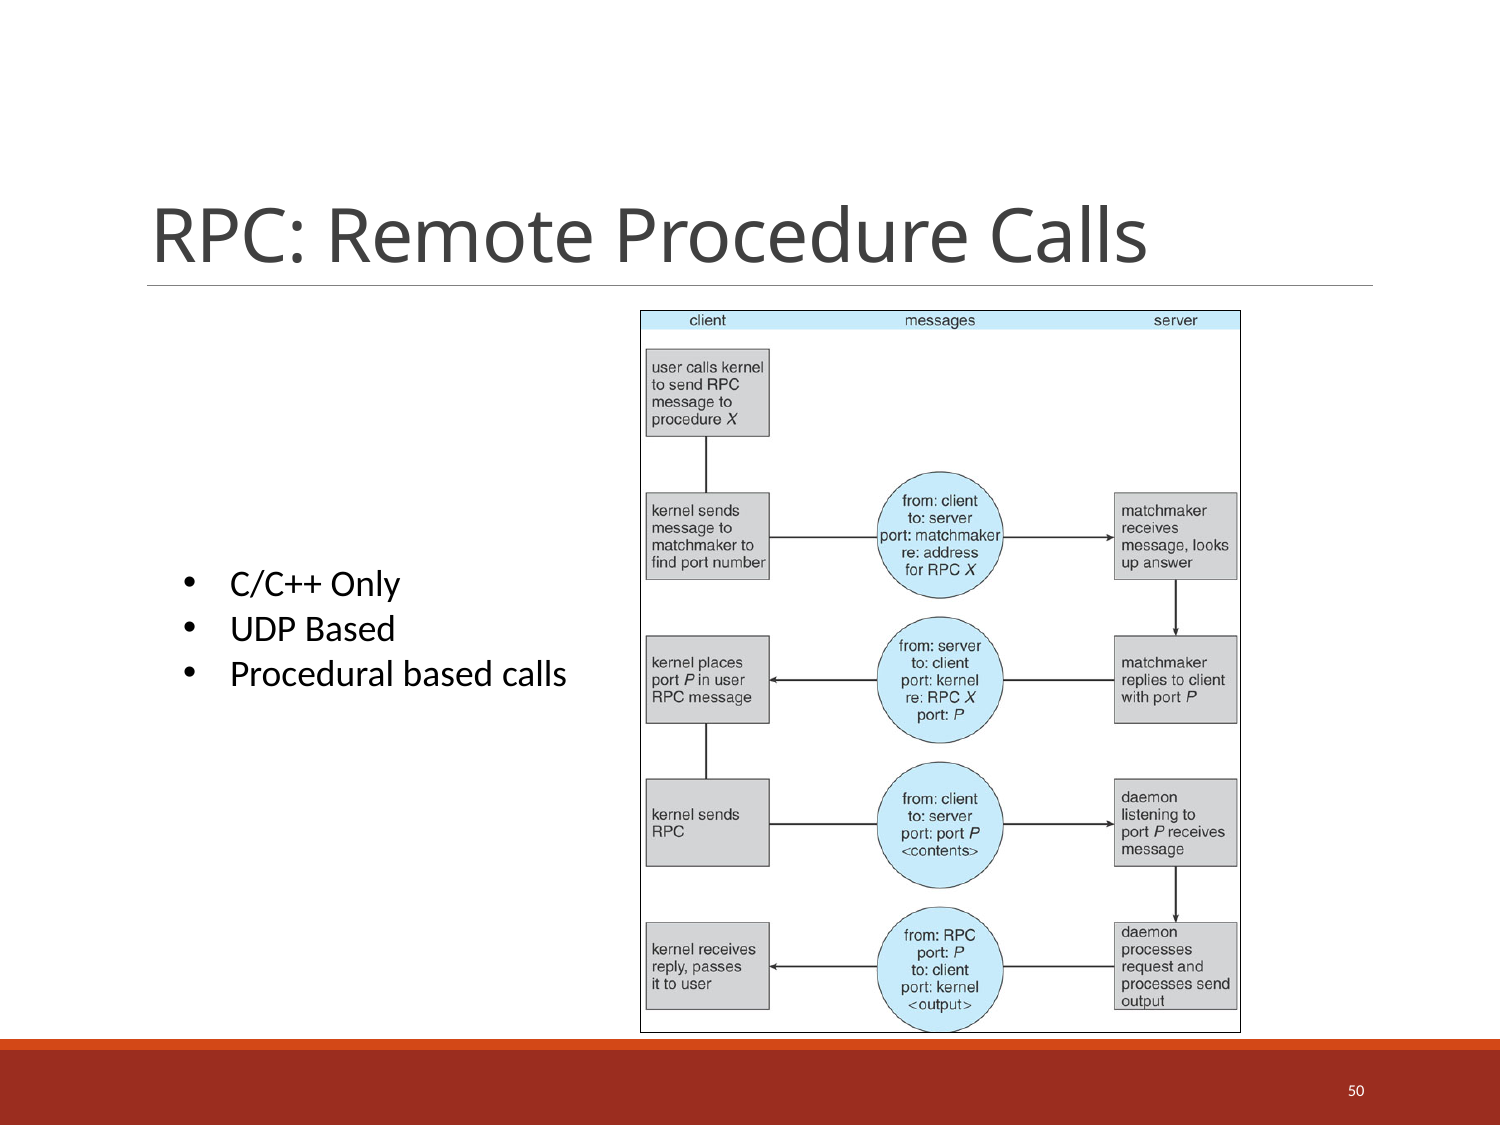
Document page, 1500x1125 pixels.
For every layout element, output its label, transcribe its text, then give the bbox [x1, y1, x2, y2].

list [640, 309, 1242, 1034]
text_box C/C++ Only UDP Based Procedural based calls [168, 551, 591, 702]
slide_number 50 [1218, 1059, 1380, 1120]
title RPC: Remote Procedure Calls [135, 47, 1373, 285]
